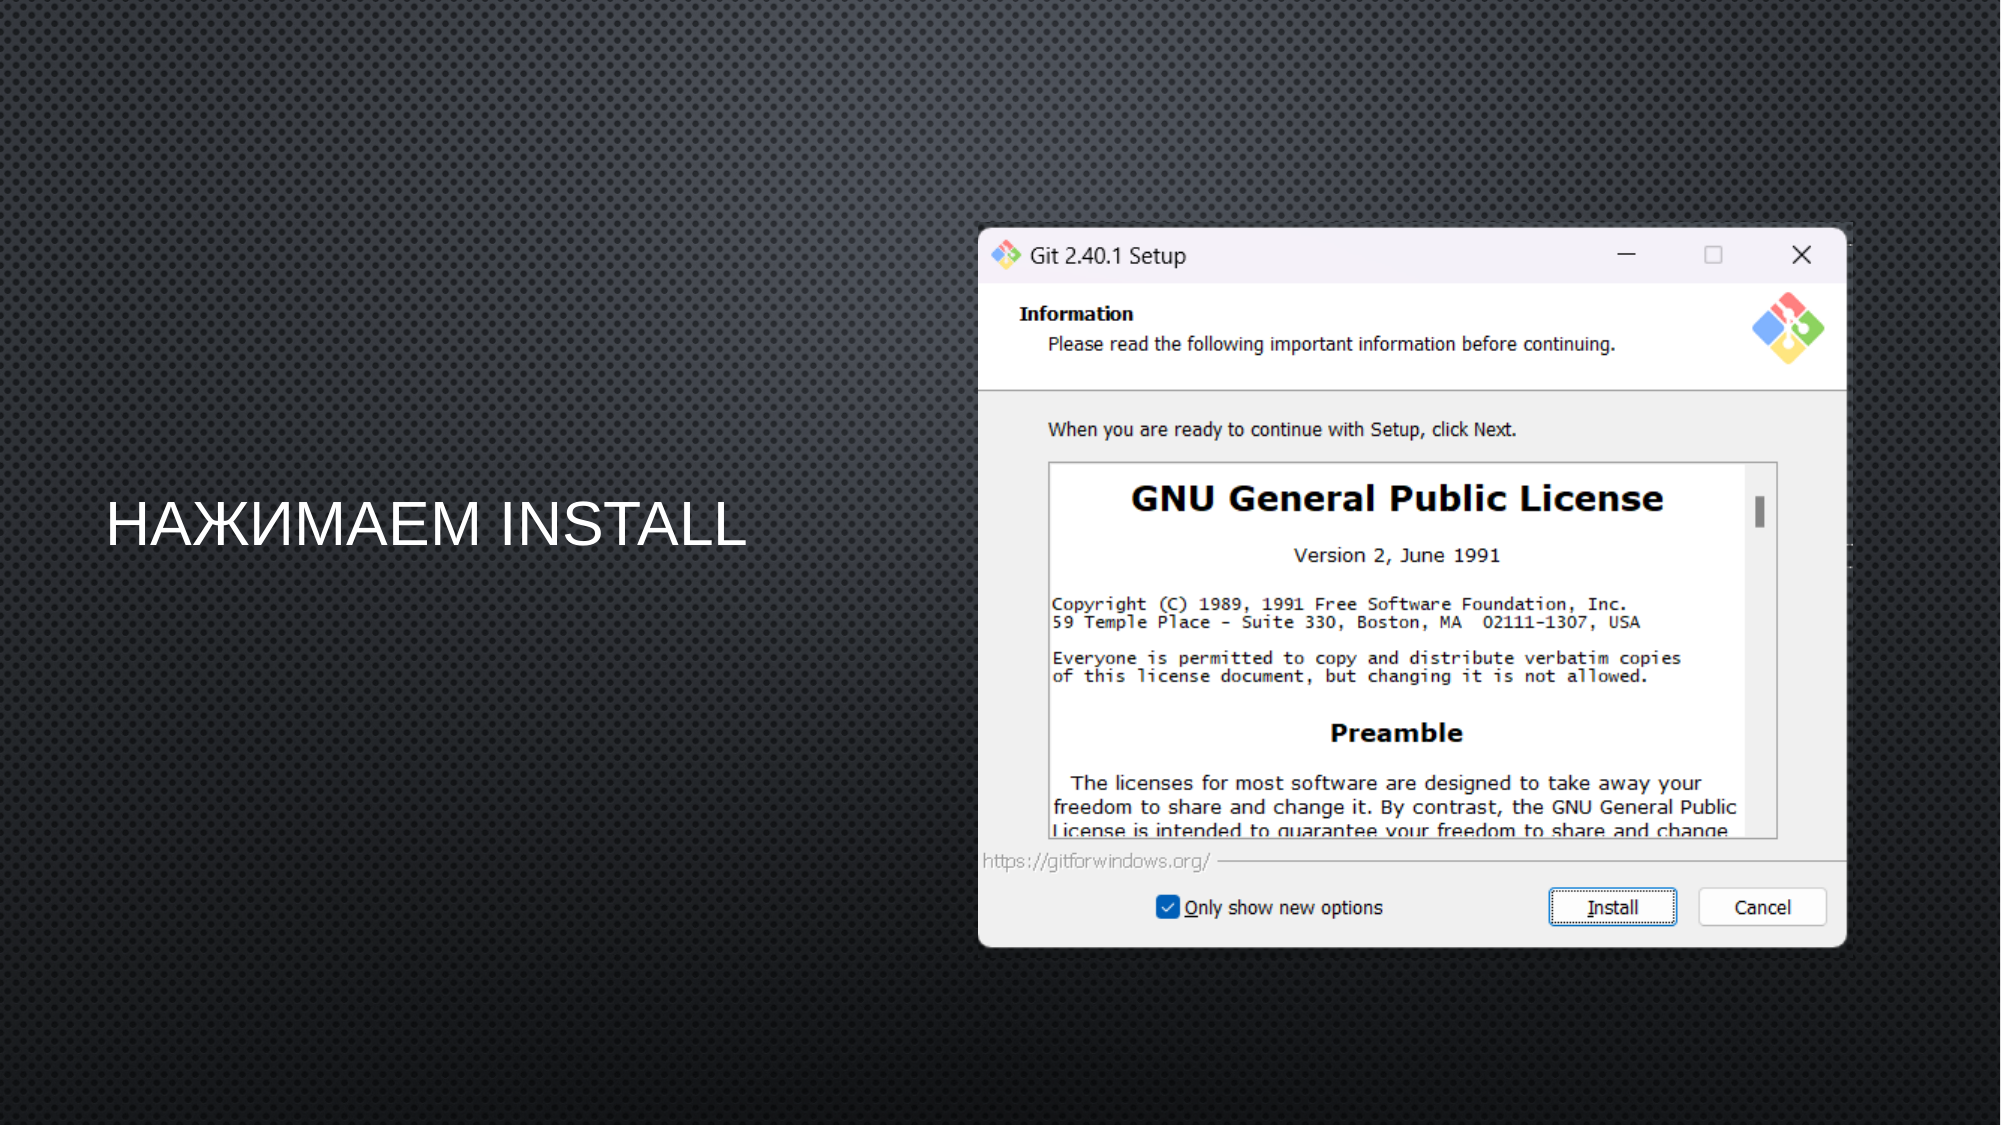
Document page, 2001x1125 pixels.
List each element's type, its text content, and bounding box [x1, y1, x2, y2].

picture [977, 222, 1853, 958]
list Нажимаем Install [90, 264, 977, 777]
